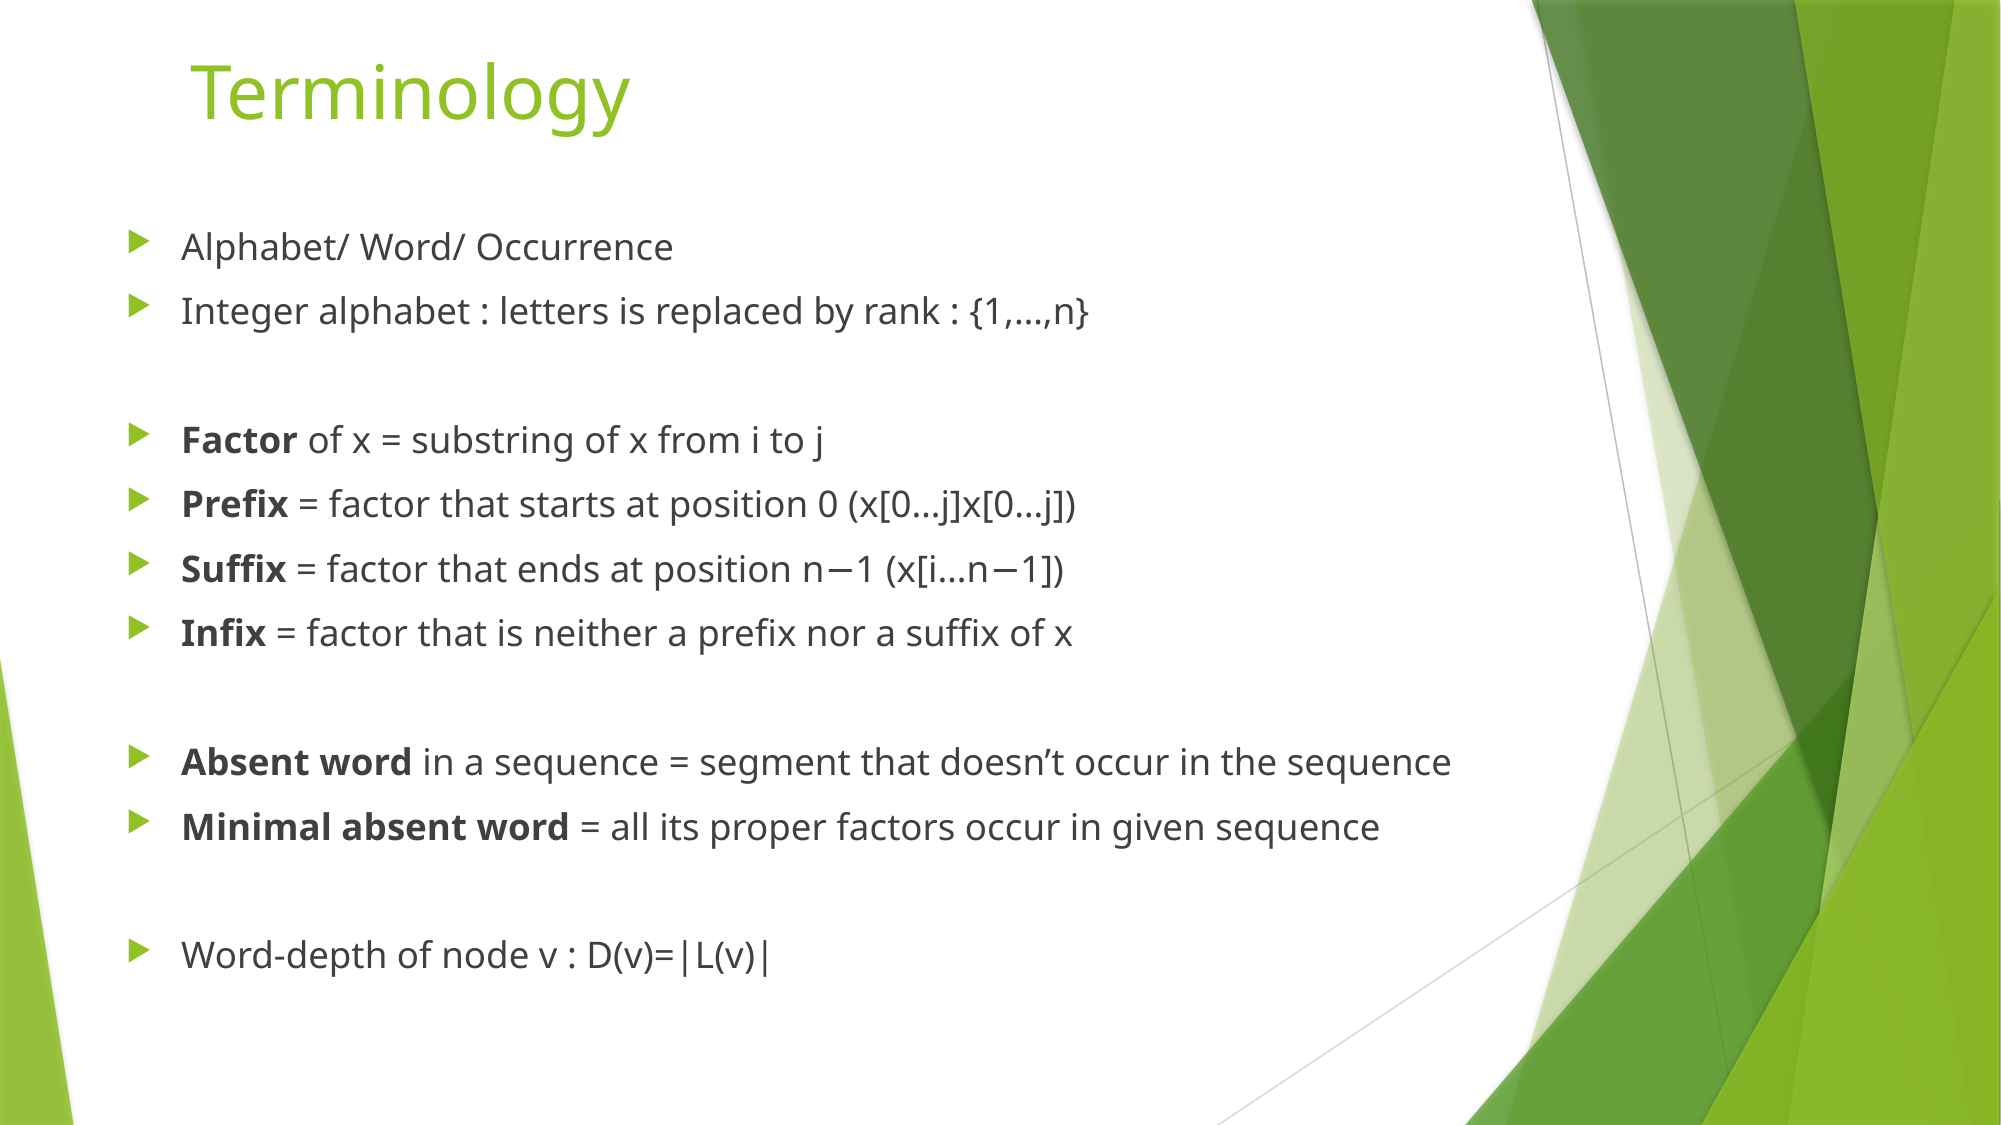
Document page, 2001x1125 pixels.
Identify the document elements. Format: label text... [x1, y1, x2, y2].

title Terminology [175, 36, 1826, 229]
list Alphabet/ Word/ Occurrence Integer alphabet : letters is replaced by rank : {1,…,n} Factor of x = substring of x from i to j Prefix = factor that starts at position 0 (x[0…j]x[0…j]) Suffix = factor that ends at position n−1 (x[i…n−1]) Infix = factor that is neither a prefix nor a suffix of x Absent word in a sequence = segment that doesn’t occur in the sequence Minimal absent word = all its proper factors occur in given sequence Word-depth of node v : D(v)=|L(v)| [111, 216, 1522, 991]
